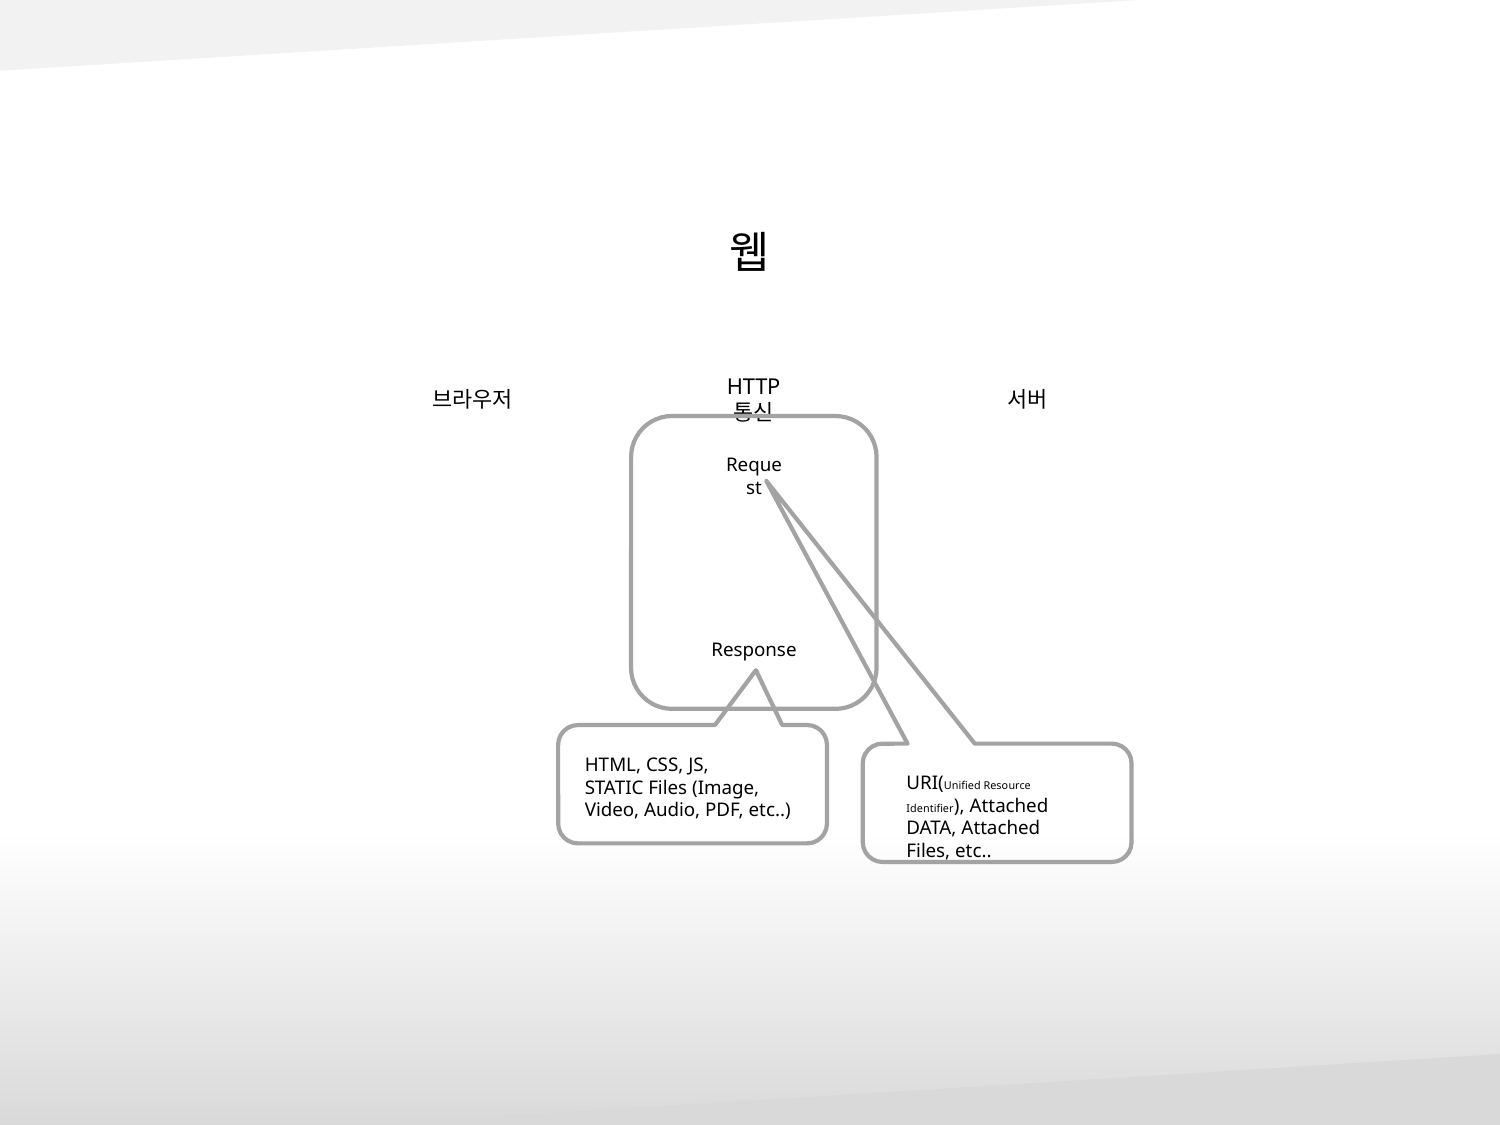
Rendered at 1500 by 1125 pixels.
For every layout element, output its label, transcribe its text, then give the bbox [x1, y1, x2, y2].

text_box HTML, CSS, JS, STATIC Files (Image, Video, Audio, PDF, etc..) [570, 745, 822, 828]
text_box 브라우저 [402, 378, 543, 420]
text_box URI(Unified Resource Identifier), Attached DATA, Attached Files, etc.. [891, 763, 1103, 869]
text_box 서버 [957, 378, 1098, 420]
text_box [556, 711, 830, 846]
text_box [830, 751, 835, 801]
title 웹 [472, 231, 1028, 285]
text_box HTTP 통신 [690, 364, 817, 413]
text_box [764, 478, 1134, 865]
text_box [628, 413, 879, 711]
